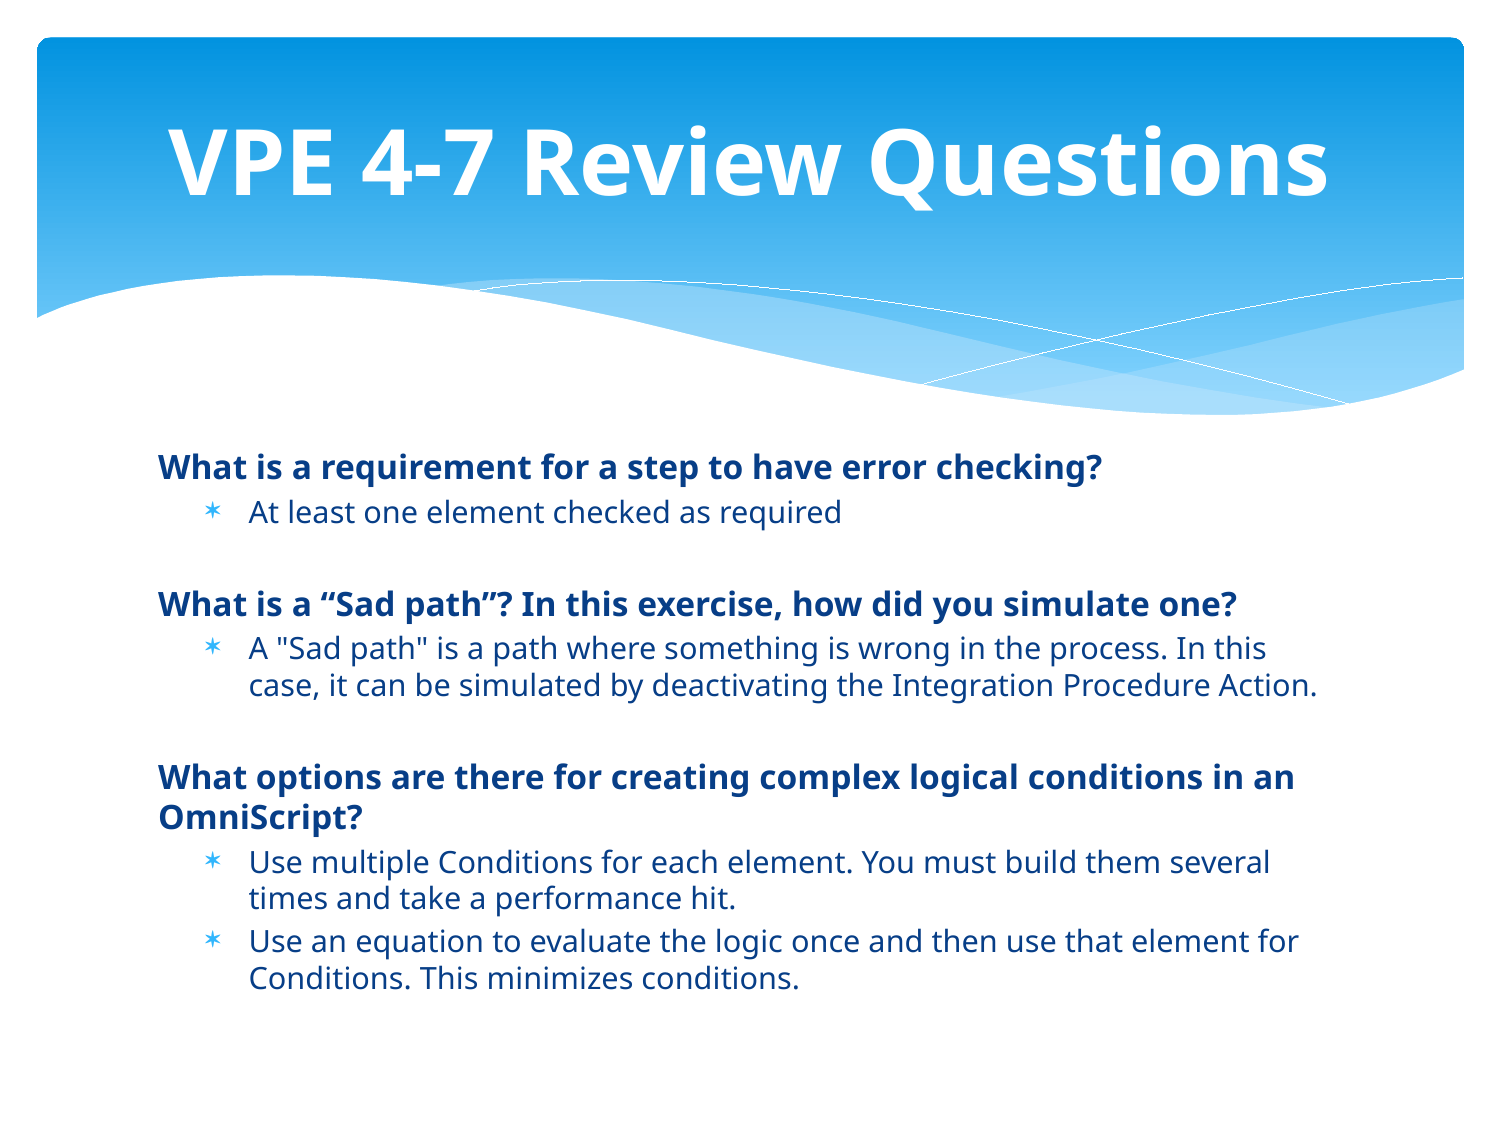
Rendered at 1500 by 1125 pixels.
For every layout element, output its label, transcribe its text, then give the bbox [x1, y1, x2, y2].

title VPE 4-7 Review Questions [75, 55, 1425, 261]
list What is a requirement for a step to have error checking? At least one element checked as required What is a “Sad path”? In this exercise, how did you simulate one? A "Sad path" is a path where something is wrong in the process. In this case, it can be simulated by deactivating the Integration Procedure Action. What options are there for creating complex logical conditions in an OmniScript? Use multiple Conditions for each element. You must build them several times and take a performance hit. Use an equation to evaluate the logic once and then use that element for Conditions. This minimizes conditions. [143, 438, 1359, 1005]
